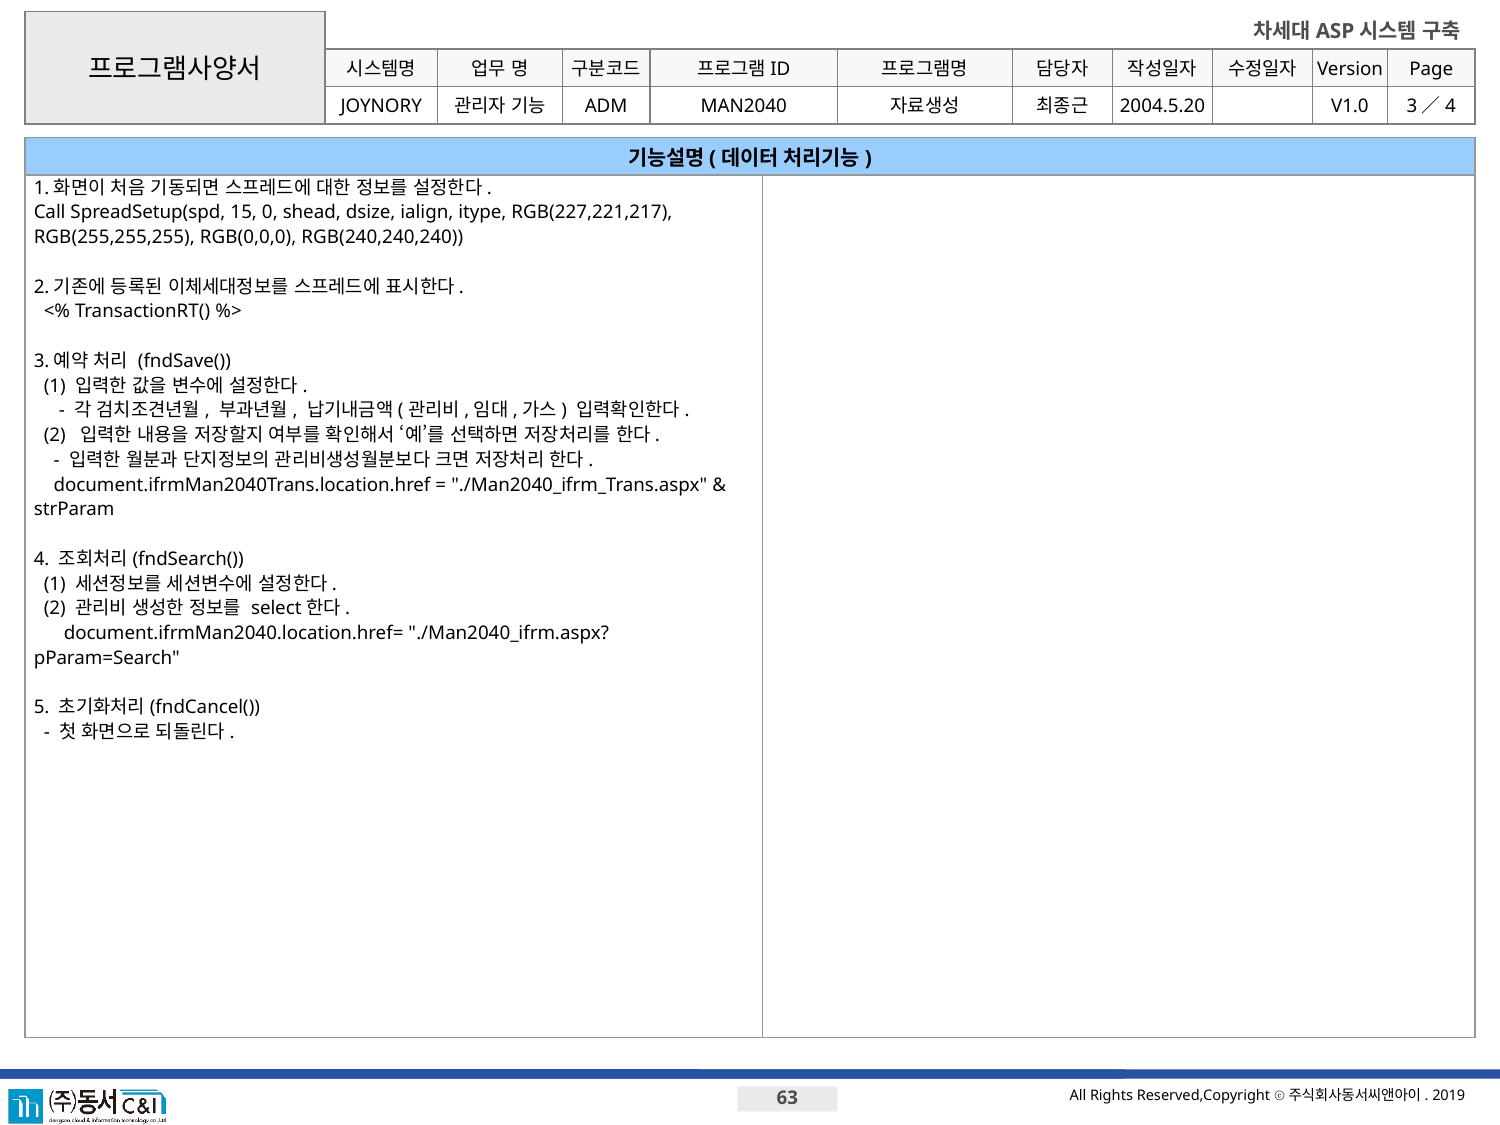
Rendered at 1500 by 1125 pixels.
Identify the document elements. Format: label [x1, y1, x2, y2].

text_box [24, 137, 1475, 1038]
picture [44, 1088, 168, 1124]
text_box [24, 11, 1475, 124]
